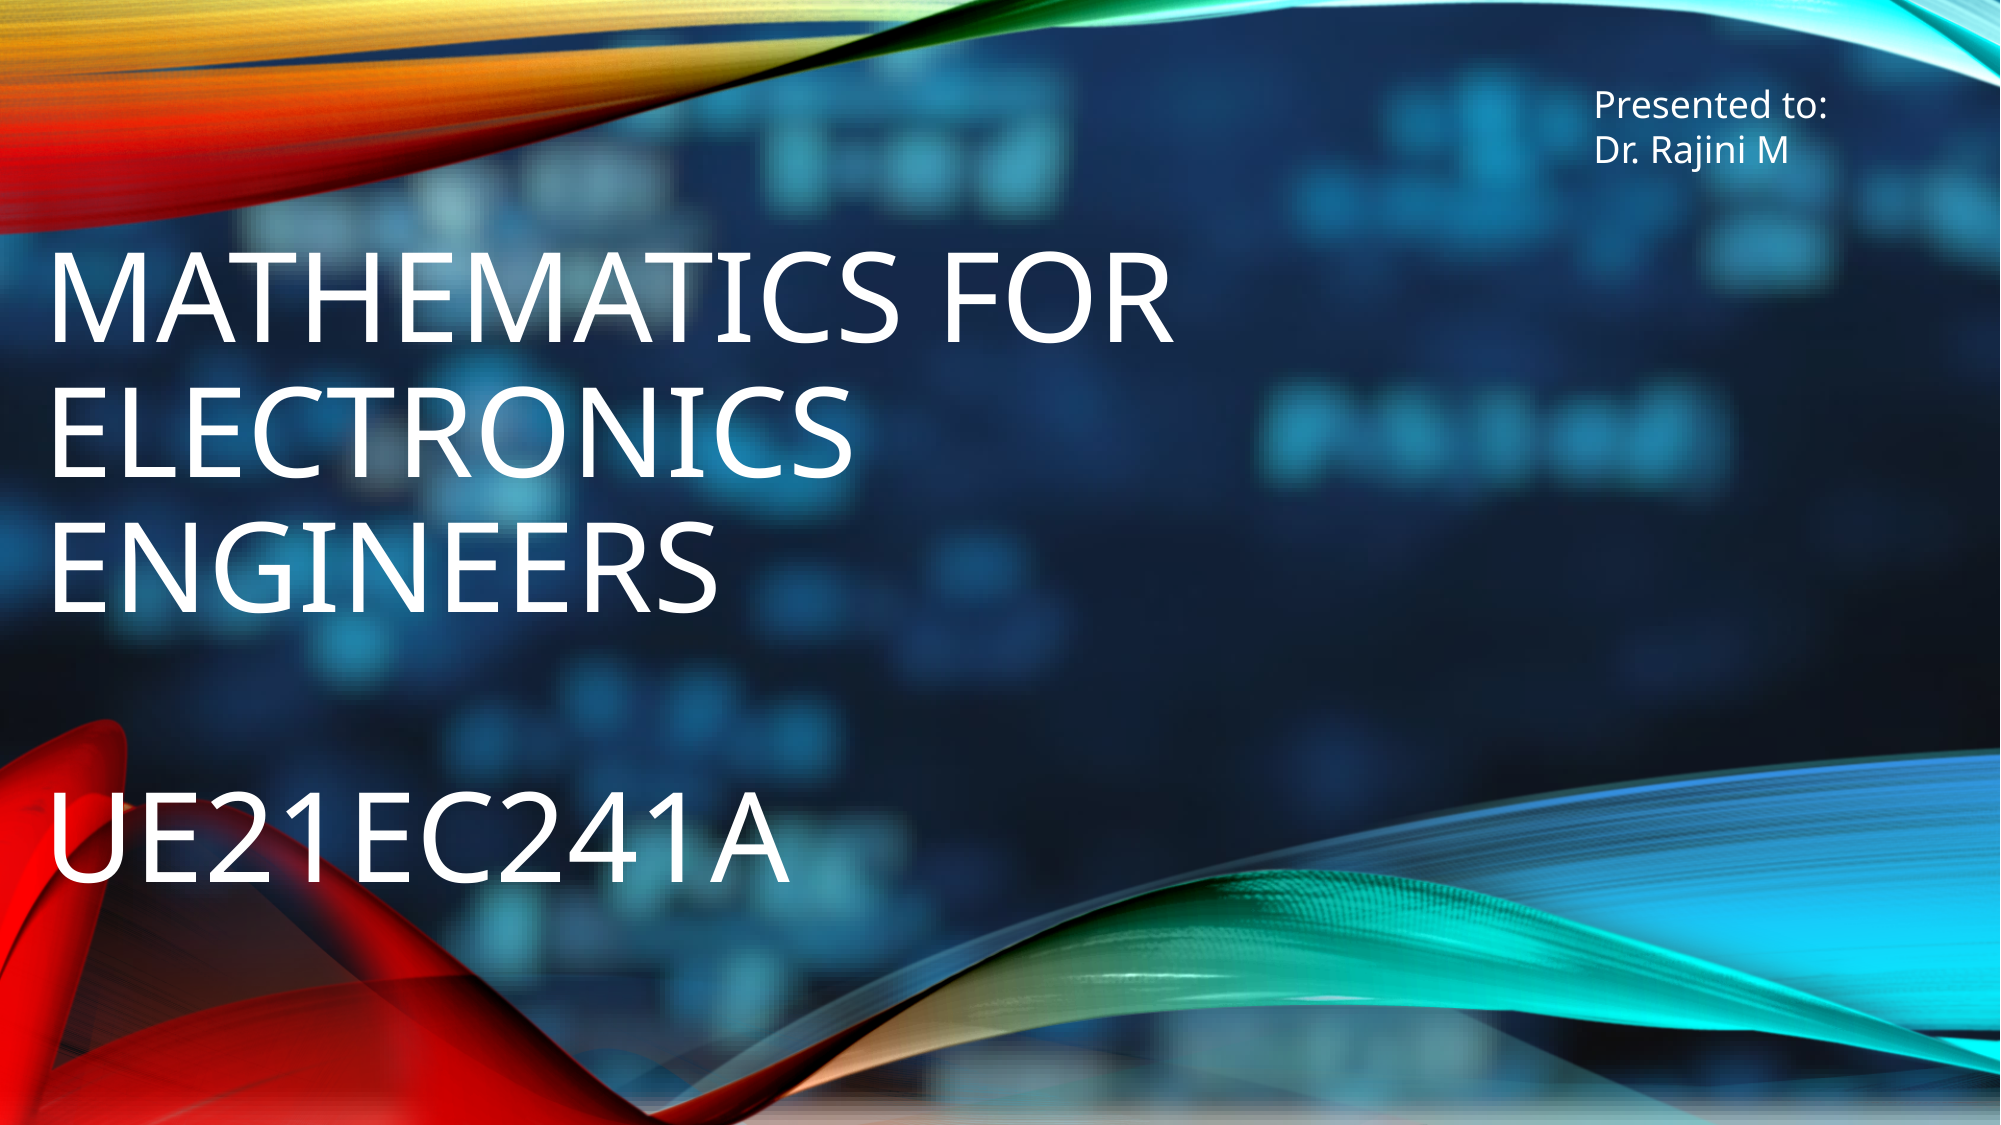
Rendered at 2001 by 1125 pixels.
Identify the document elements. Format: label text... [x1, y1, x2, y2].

title MATHEMATICS FOR ELECTRONICS engineers UE21EC241A [28, 167, 1579, 917]
text_box Presented to: Dr. Rajini M [1578, 74, 1940, 179]
picture [0, 0, 2000, 1125]
